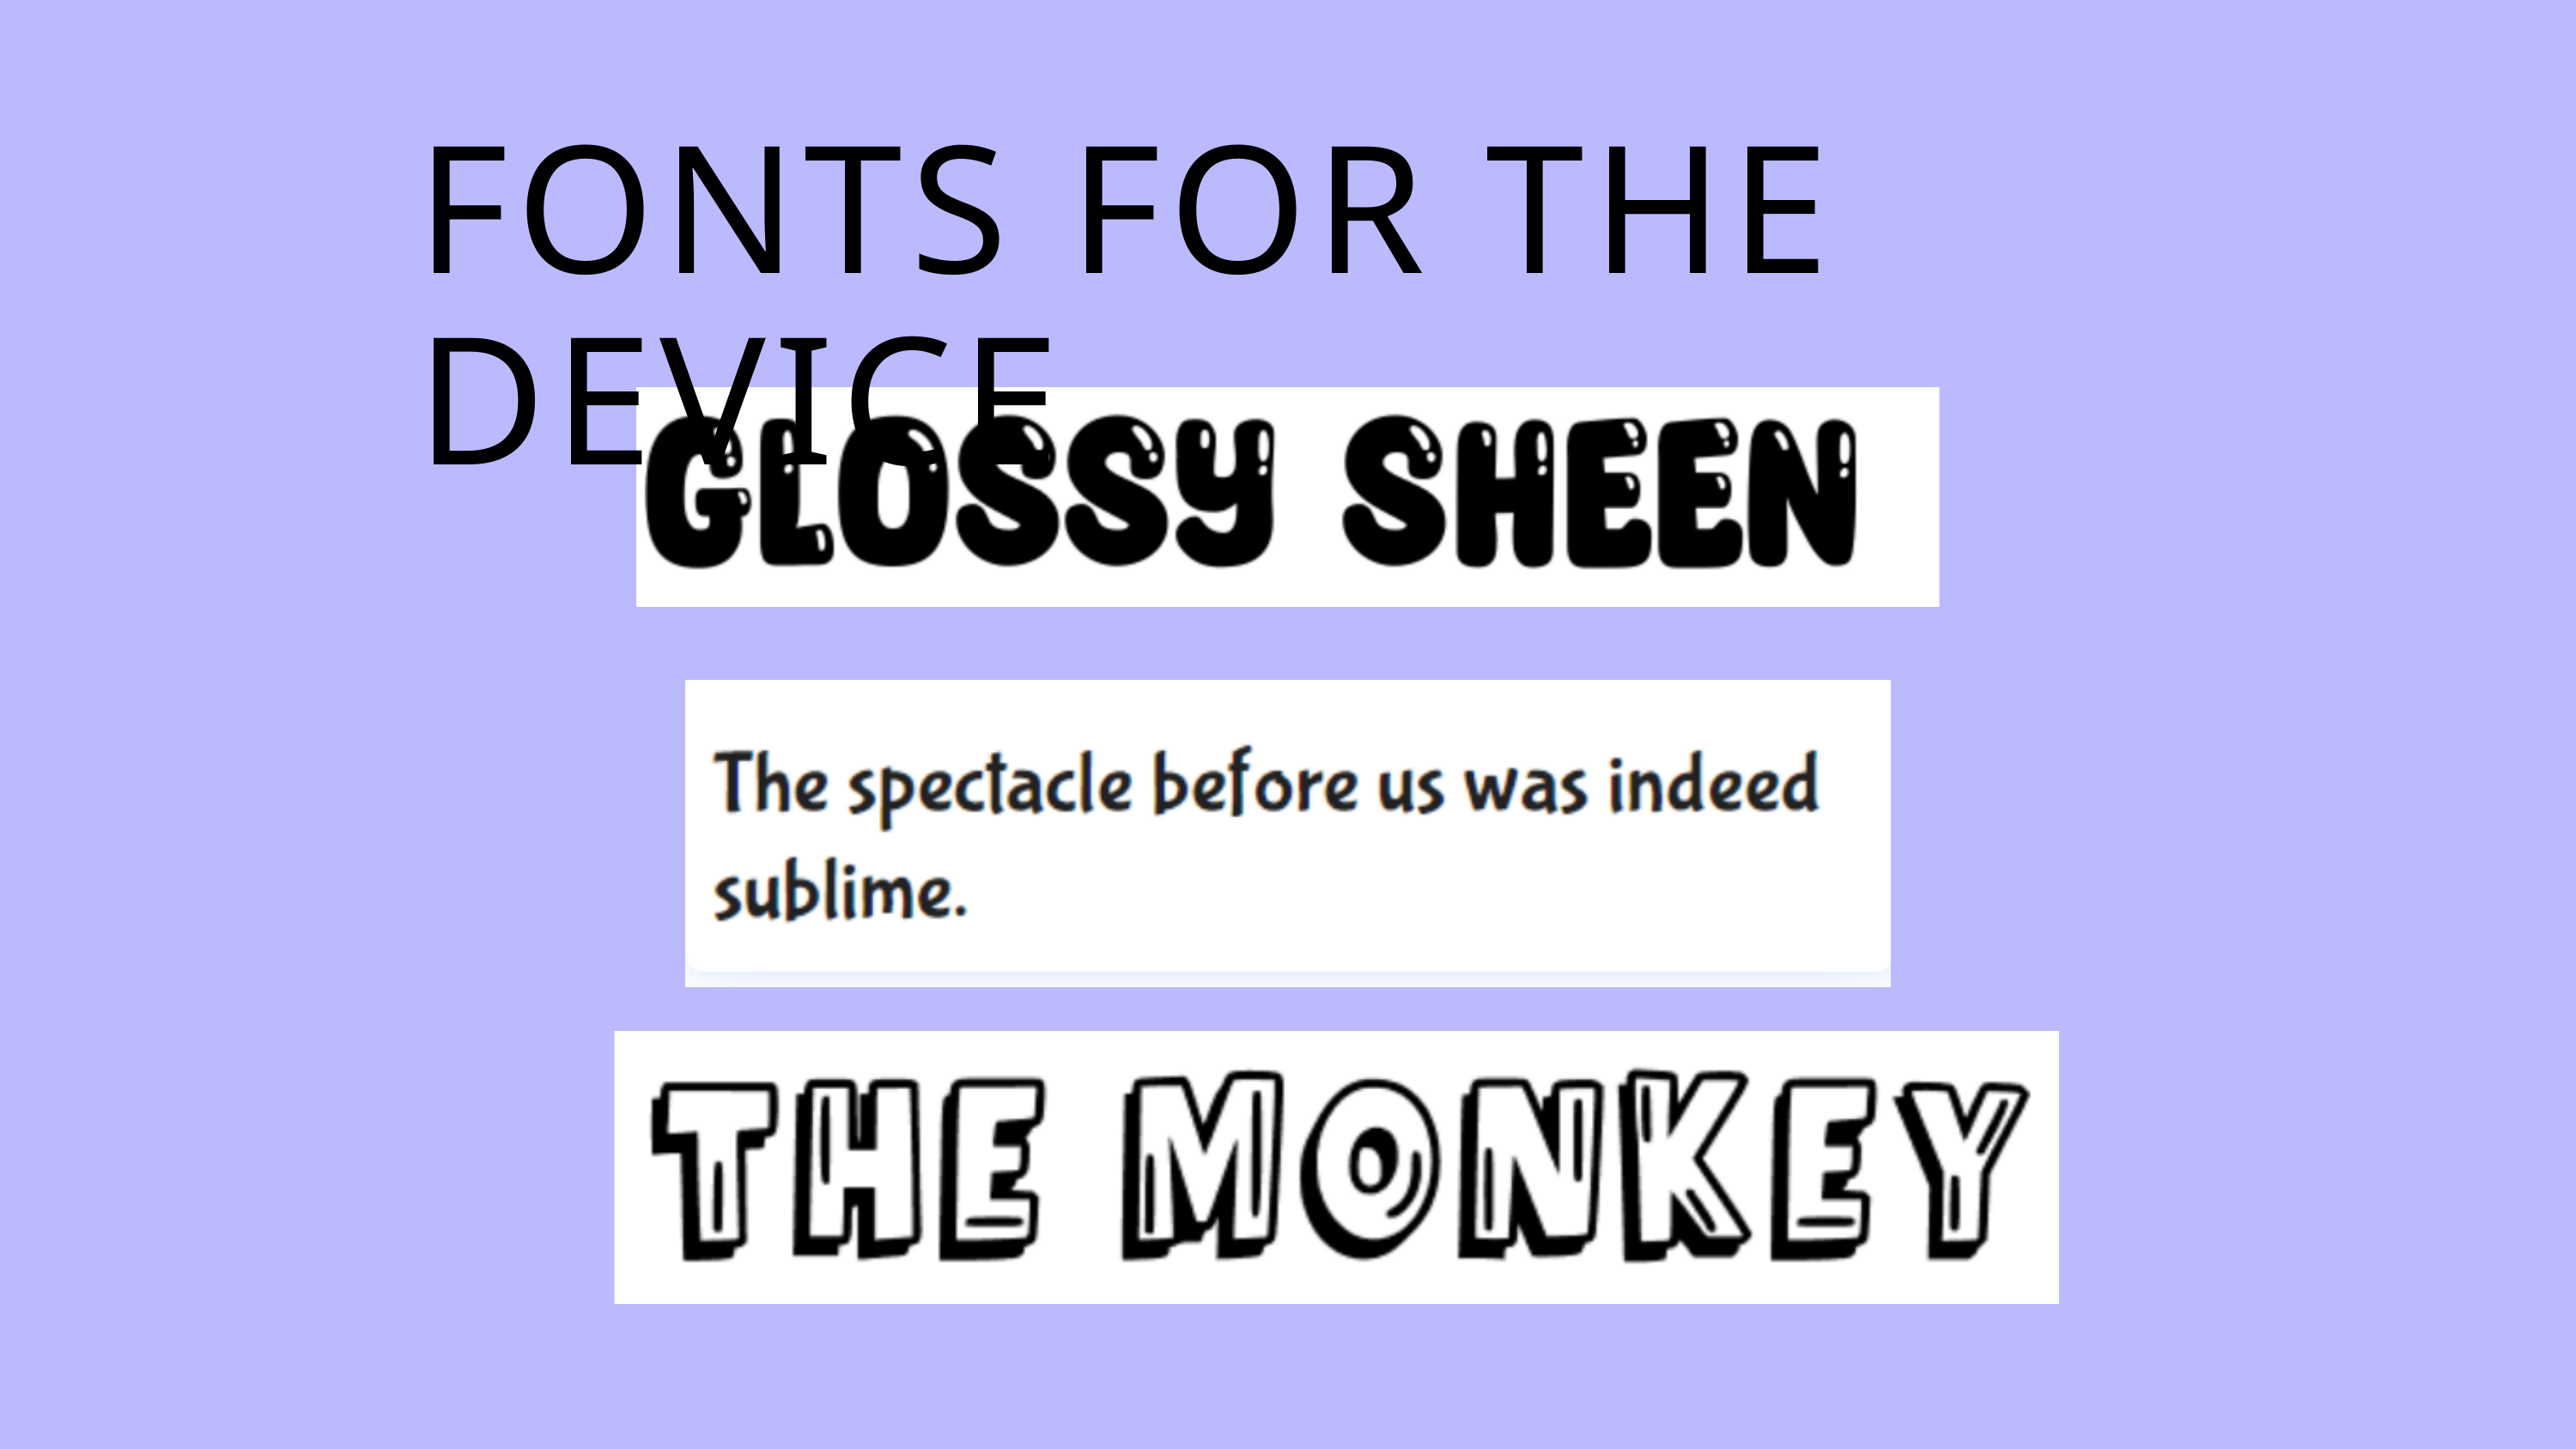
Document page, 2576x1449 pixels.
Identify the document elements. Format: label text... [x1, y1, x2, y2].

text_box FONTS FOR THE DEVICE [416, 118, 2305, 500]
text_box [636, 500, 1940, 607]
text_box [685, 680, 1891, 987]
text_box [614, 1031, 2059, 1304]
